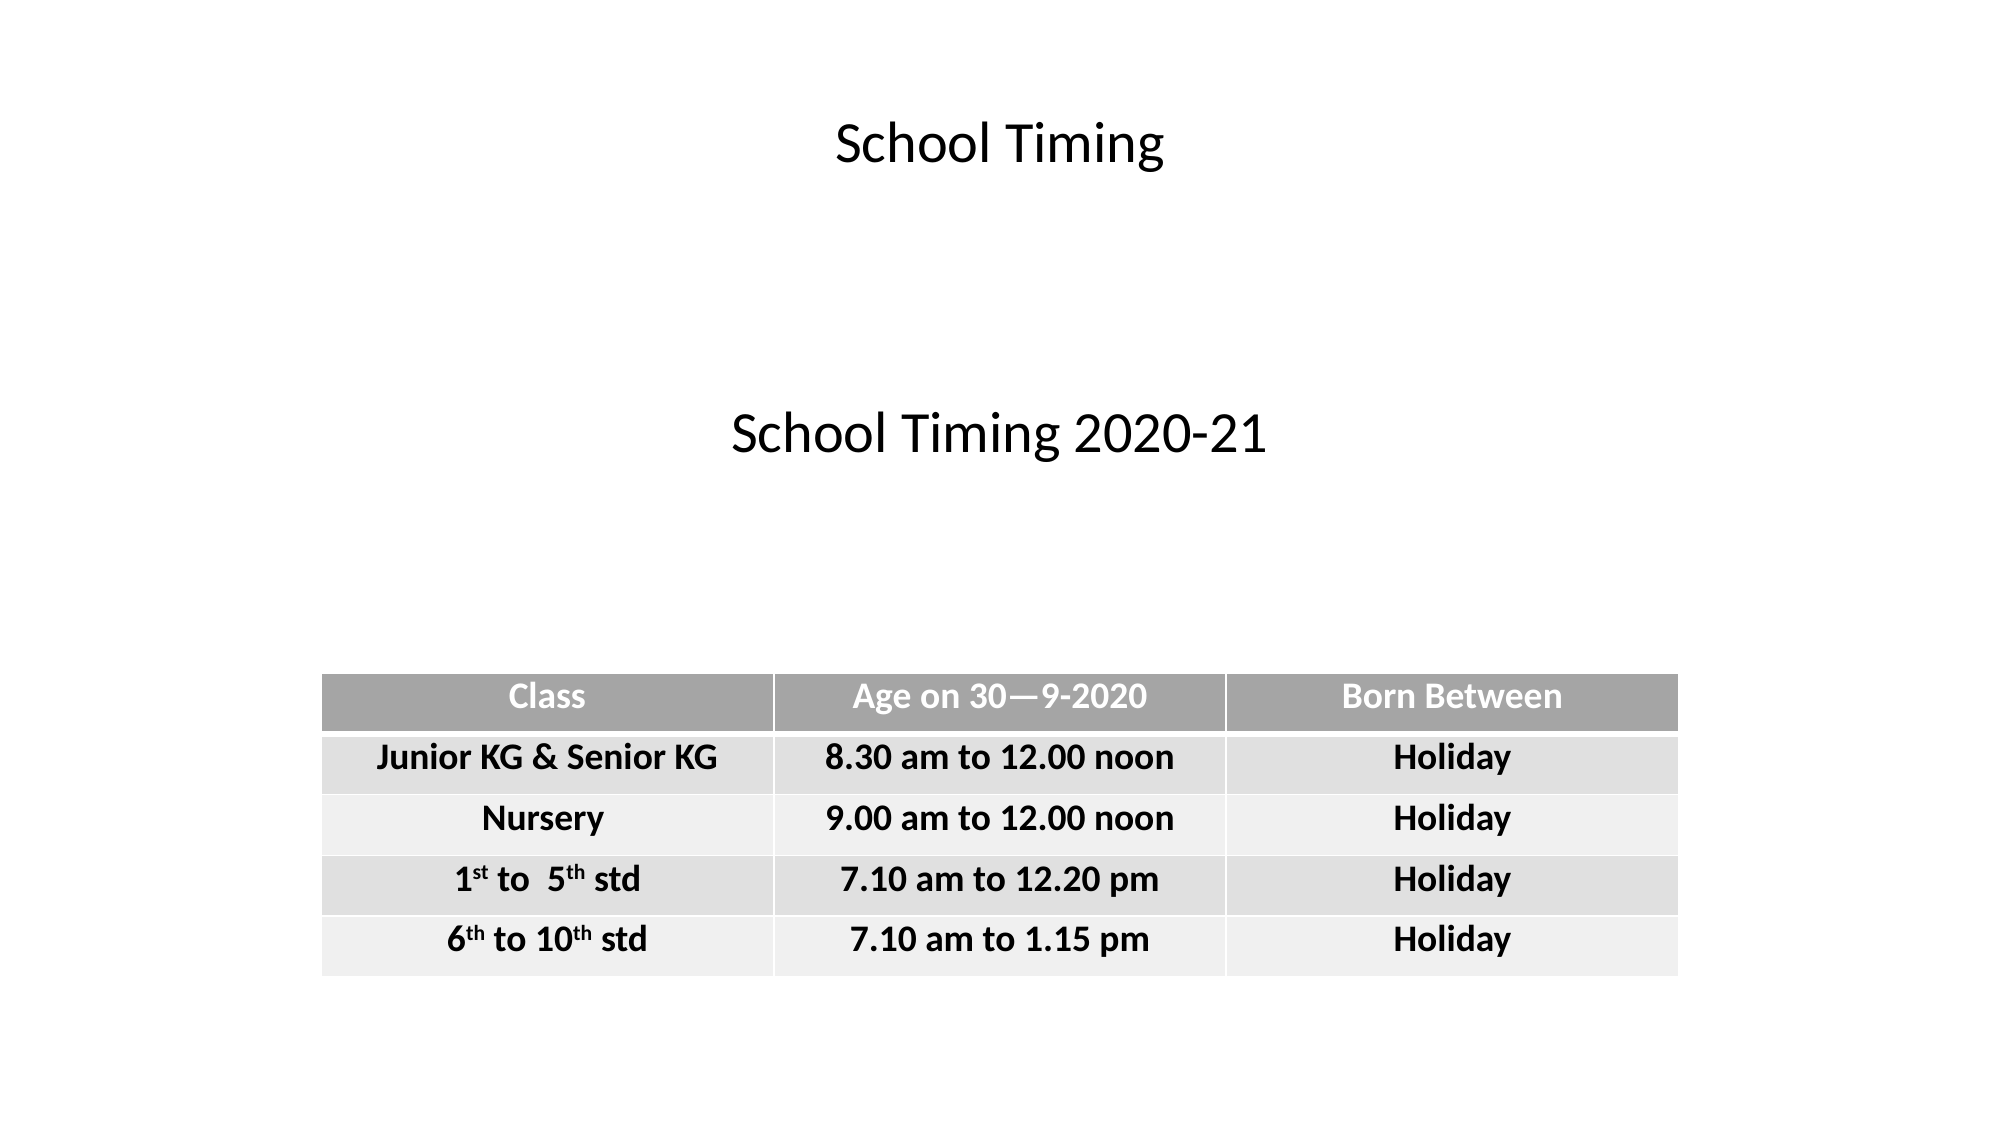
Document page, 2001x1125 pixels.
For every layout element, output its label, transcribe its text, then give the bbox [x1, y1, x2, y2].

text_box School Timing 2020-21 [285, 387, 1715, 472]
table_cell 9.00 am to 12.00 noon [775, 795, 1225, 855]
table_cell 8.30 am to 12.00 noon [775, 737, 1225, 794]
table_header Age on 30—9-2020 [775, 674, 1225, 731]
table_cell 7.10 am to 12.20 pm [775, 856, 1225, 915]
table_cell Holiday [1227, 795, 1678, 855]
text_box School Timing [285, 96, 1715, 182]
table_cell Nursery [322, 795, 773, 855]
table_cell Holiday [1227, 737, 1678, 794]
table_cell Holiday [1227, 917, 1678, 976]
table_cell 6th to 10th std [322, 917, 773, 976]
table_header Born Between [1227, 674, 1678, 731]
table_header Class [322, 674, 773, 731]
table_cell 1st to 5th std [322, 856, 773, 915]
table_cell Holiday [1227, 856, 1678, 915]
table_cell Junior KG & Senior KG [322, 737, 773, 794]
table_cell 7.10 am to 1.15 pm [775, 917, 1225, 976]
